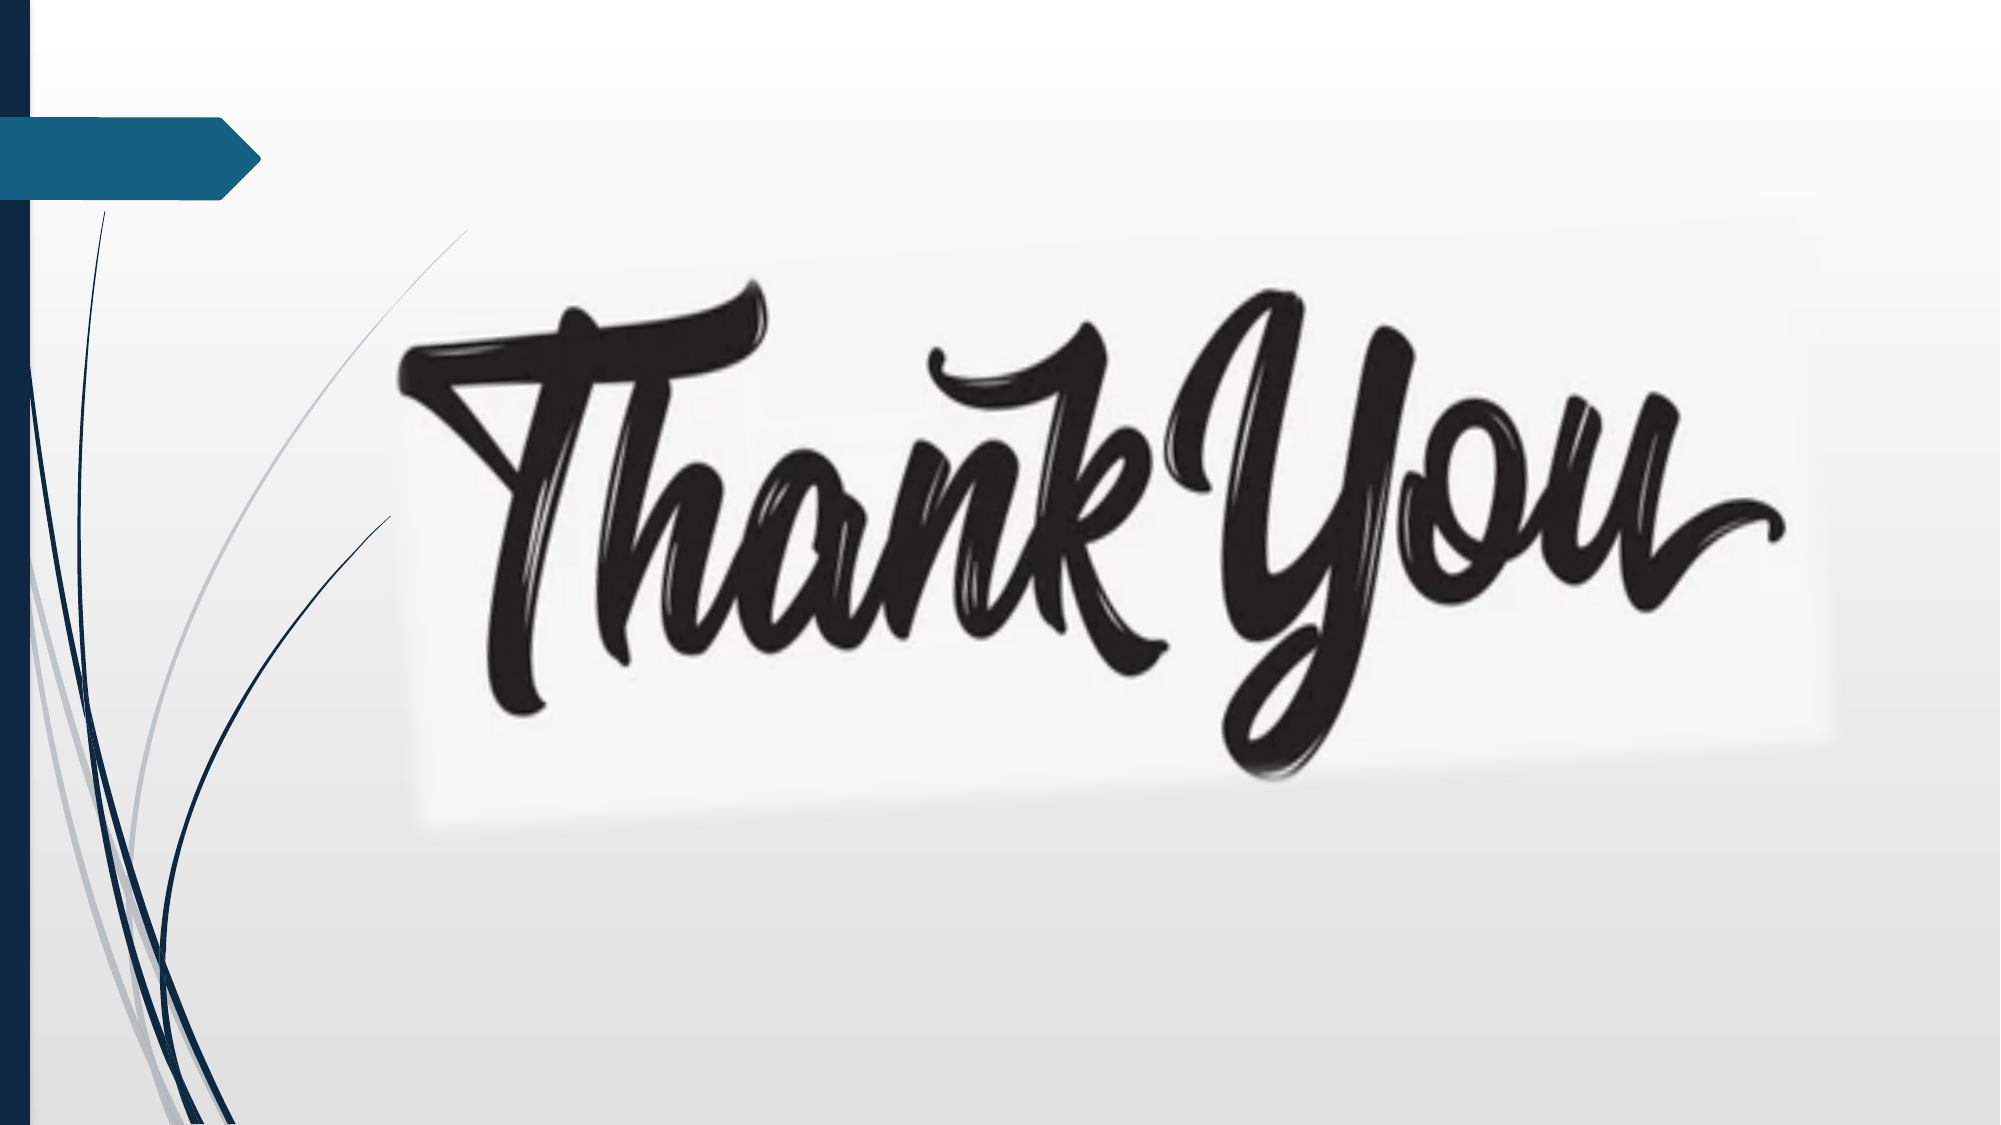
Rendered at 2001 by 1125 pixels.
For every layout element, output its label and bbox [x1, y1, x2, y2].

picture [385, 226, 1833, 817]
